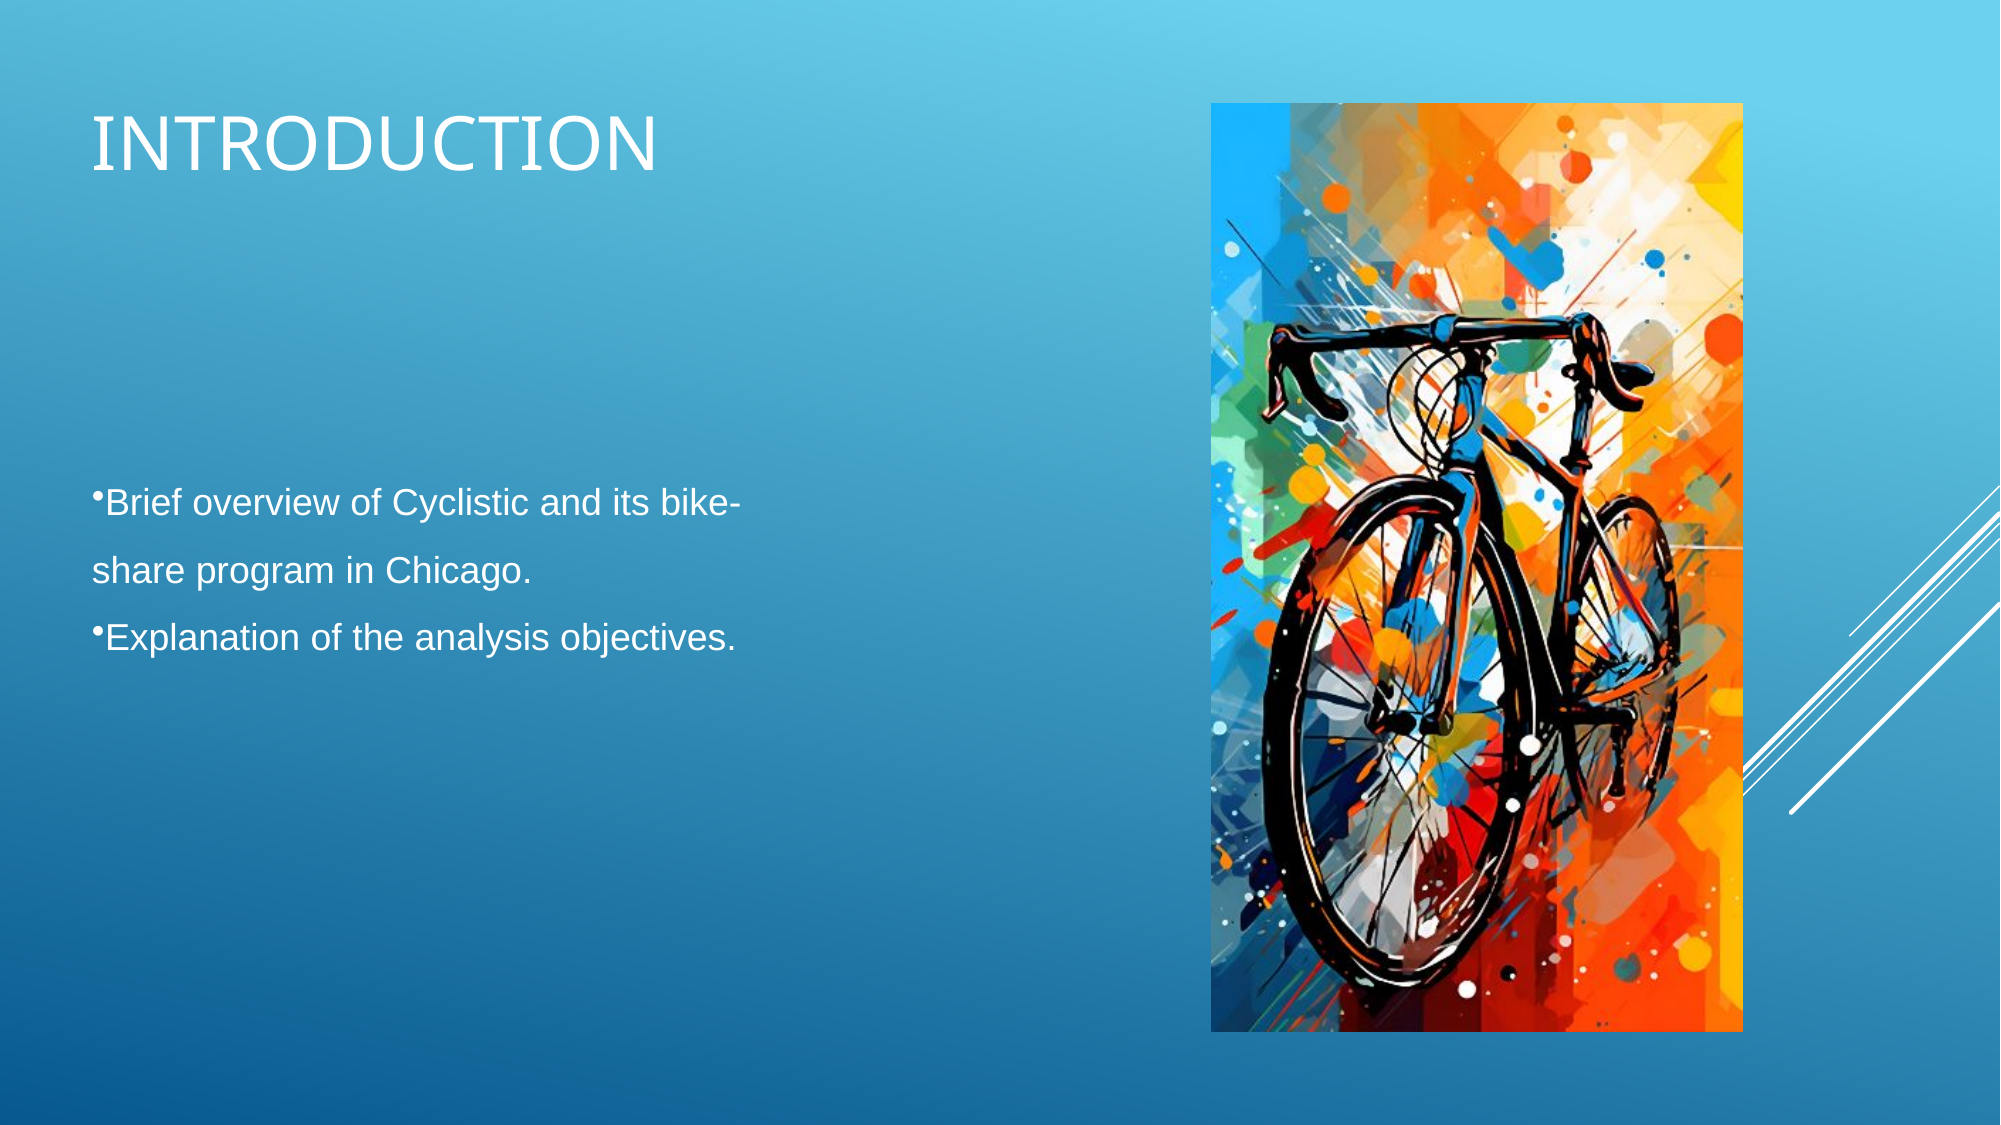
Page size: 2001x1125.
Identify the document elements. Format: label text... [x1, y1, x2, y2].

picture [1211, 103, 1743, 1032]
title INTRODUCTION [76, 17, 1477, 265]
list Brief overview of Cyclistic and its bike-share program in Chicago. Explanation of the analysis objectives. [76, 208, 796, 861]
